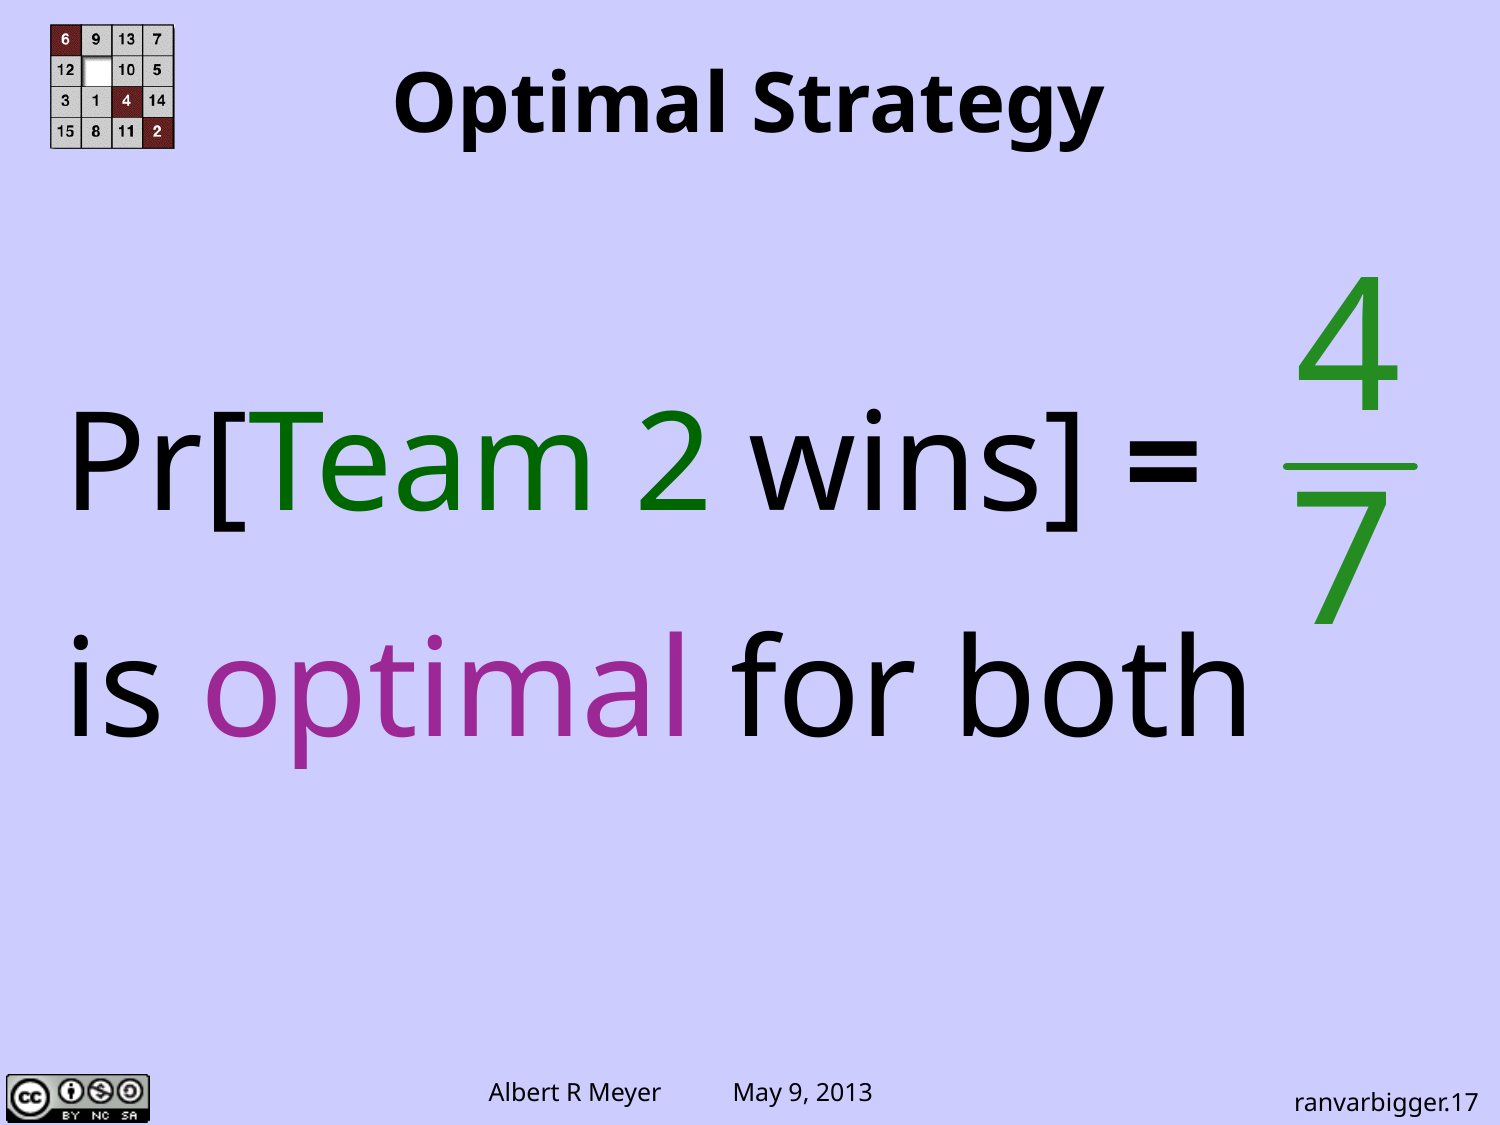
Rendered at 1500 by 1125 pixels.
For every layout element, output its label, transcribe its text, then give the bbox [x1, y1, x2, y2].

picture [6, 1074, 150, 1123]
slide_number ranvarbigger.17 [1243, 1078, 1495, 1120]
title Optimal Strategy [219, 36, 1279, 163]
text_box Pr[Team 2 wins] = is optimal for both [48, 332, 1452, 771]
picture [50, 24, 175, 149]
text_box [1261, 231, 1448, 653]
